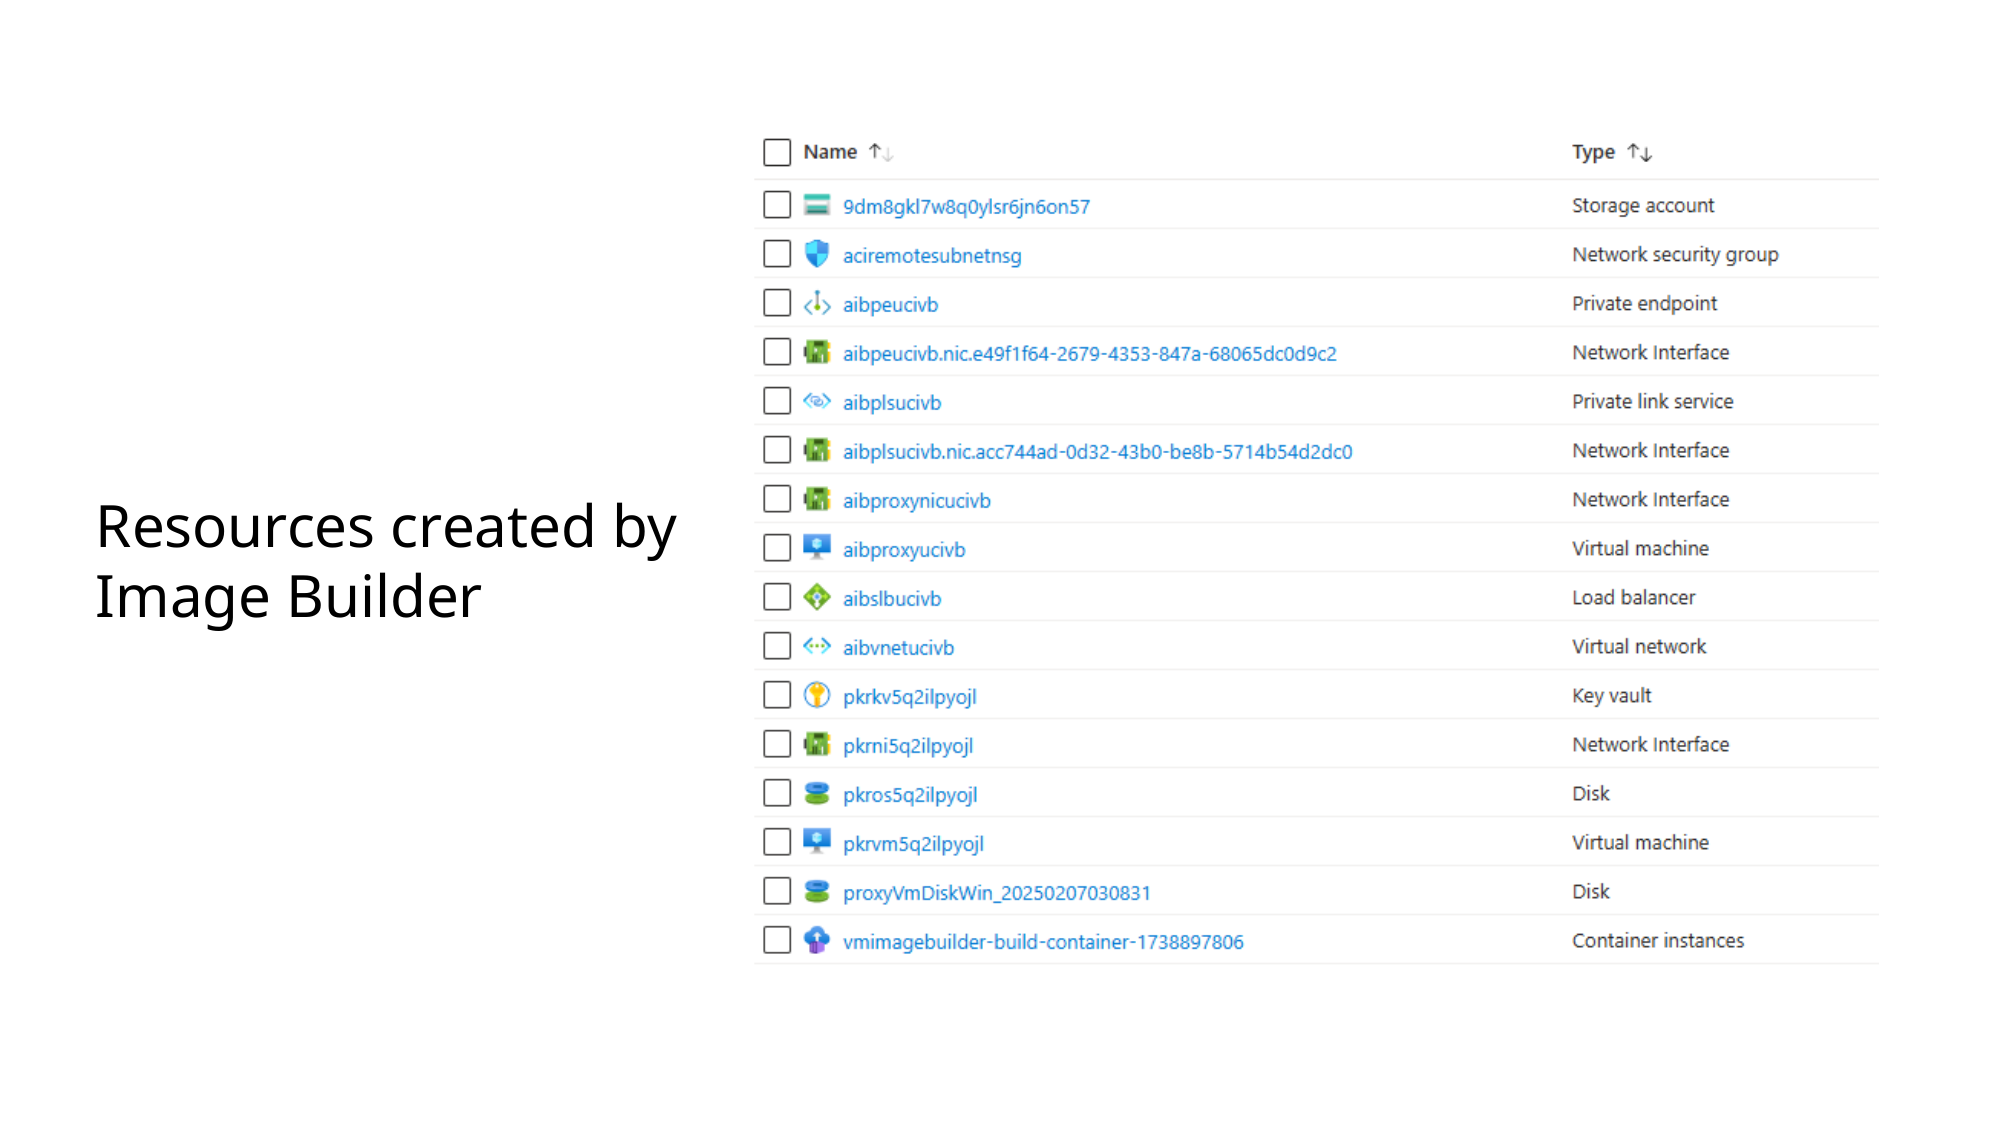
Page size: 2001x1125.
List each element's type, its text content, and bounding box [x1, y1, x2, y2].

picture [752, 116, 1879, 986]
title Resources created by Image Builder [95, 489, 752, 631]
